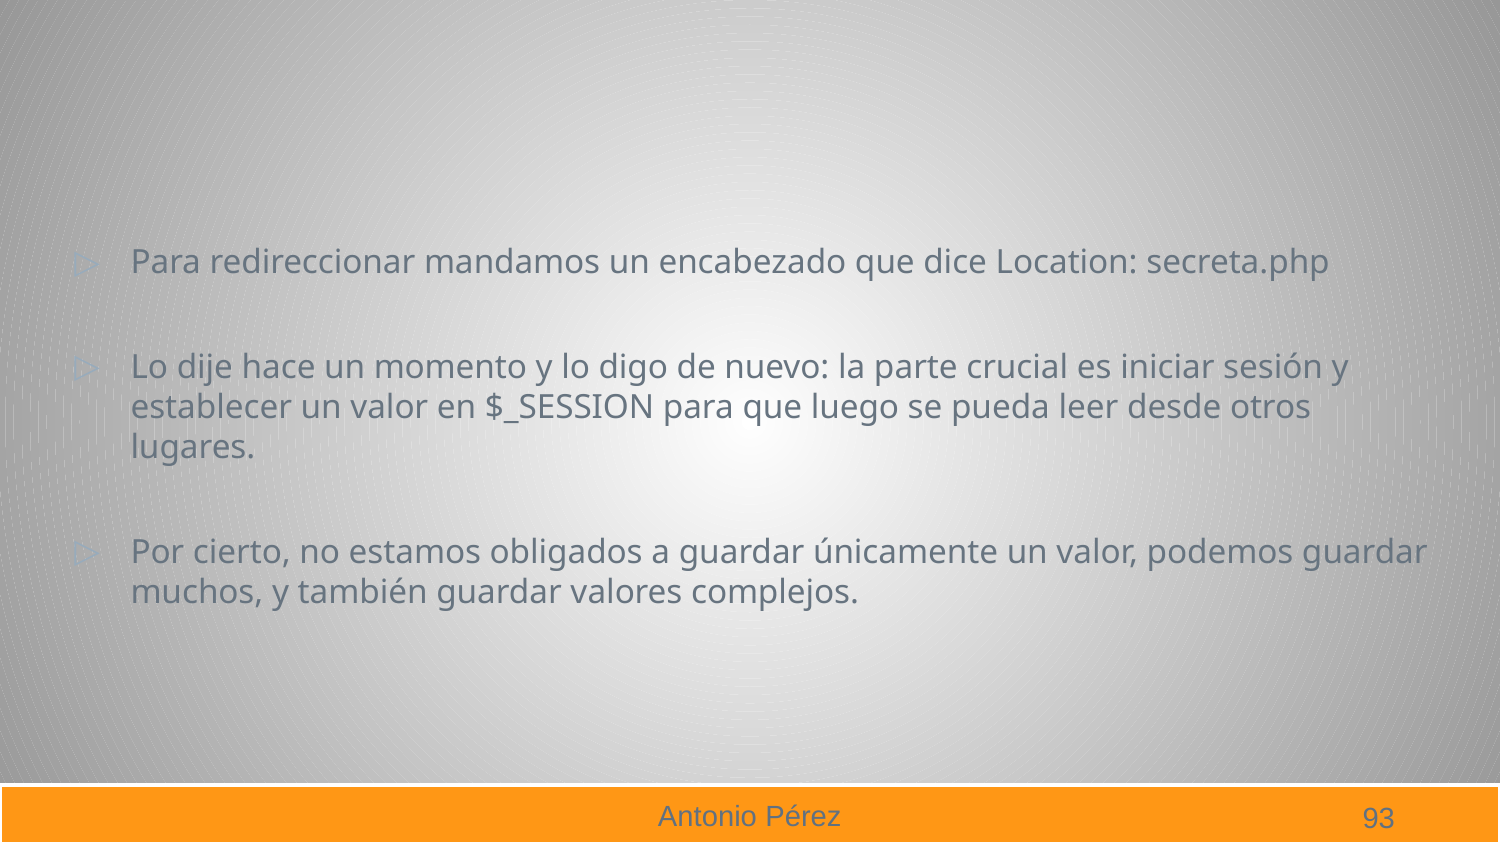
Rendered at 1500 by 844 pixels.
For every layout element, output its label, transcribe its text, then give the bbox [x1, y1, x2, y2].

list Para redireccionar mandamos un encabezado que dice Location: secreta.php Lo dije hace un momento y lo digo de nuevo: la parte crucial es iniciar sesión y establecer un valor en $_SESSION para que luego se pueda leer desde otros lugares. Por cierto, no estamos obligados a guardar únicamente un valor, podemos guardar muchos, y también guardar valores complejos. [40, 225, 1457, 809]
slide_number 93 [1347, 792, 1438, 844]
